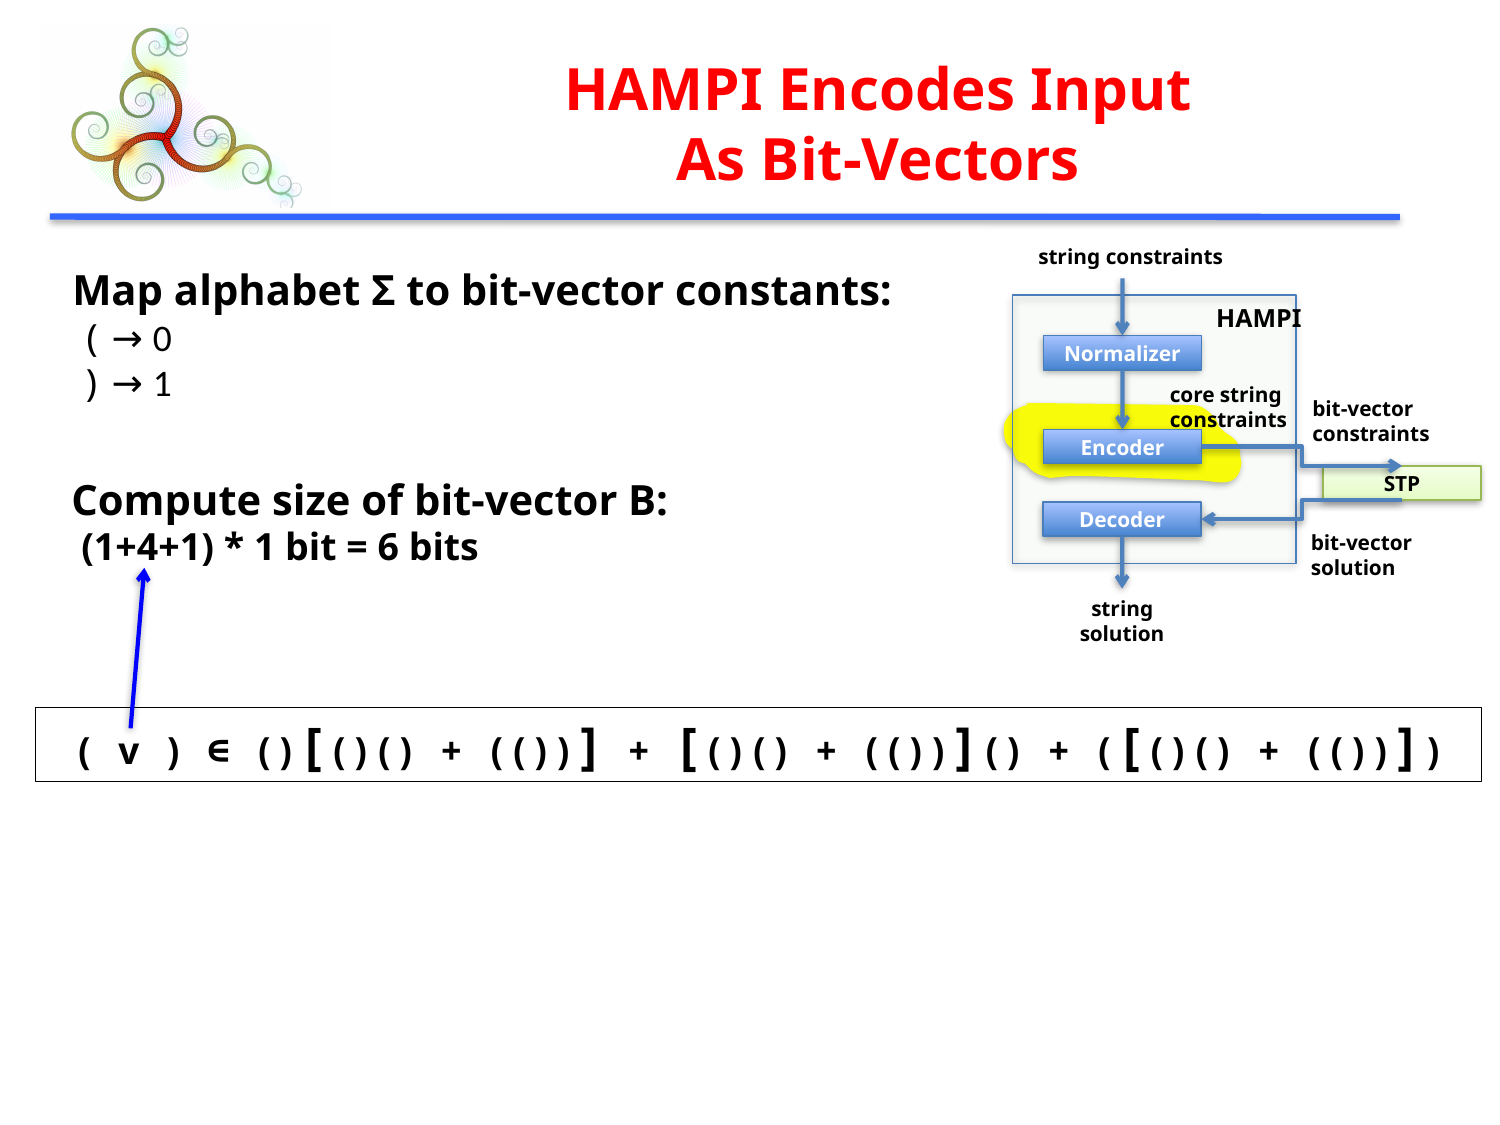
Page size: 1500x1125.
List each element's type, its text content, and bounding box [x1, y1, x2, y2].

text_box Map alphabet Σ to bit-vector constants: ( → 0 ) → 1 [57, 256, 918, 412]
picture [41, 24, 332, 208]
text_box Compute size of bit-vector B: (1+4+1) * 1 bit = 6 bits [56, 465, 684, 576]
title HAMPI Encodes Input As Bit-Vectors [331, 45, 1425, 233]
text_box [1002, 236, 1482, 625]
text_box ( v ) ∈ ()[()() + (())] + [()() + (())]() + ([()() + (())]) [35, 707, 1482, 782]
text_box [128, 567, 151, 729]
